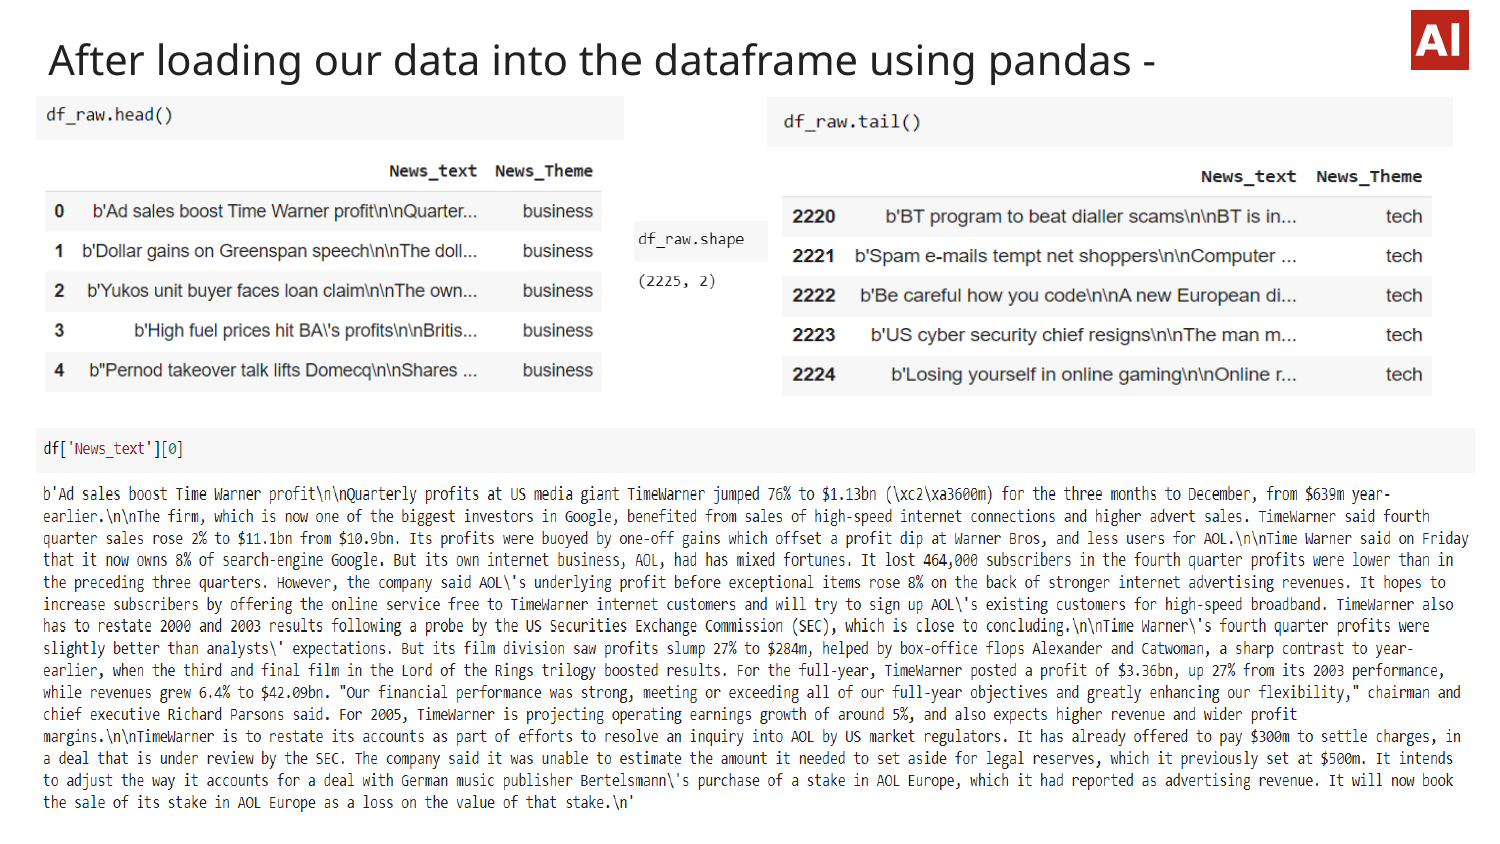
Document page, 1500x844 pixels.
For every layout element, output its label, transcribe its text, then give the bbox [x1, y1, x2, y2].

picture [634, 91, 1453, 405]
picture [1411, 10, 1469, 70]
picture [35, 96, 624, 405]
list After loading our data into the dataframe using pandas - [37, 33, 1375, 93]
picture [35, 428, 1476, 835]
